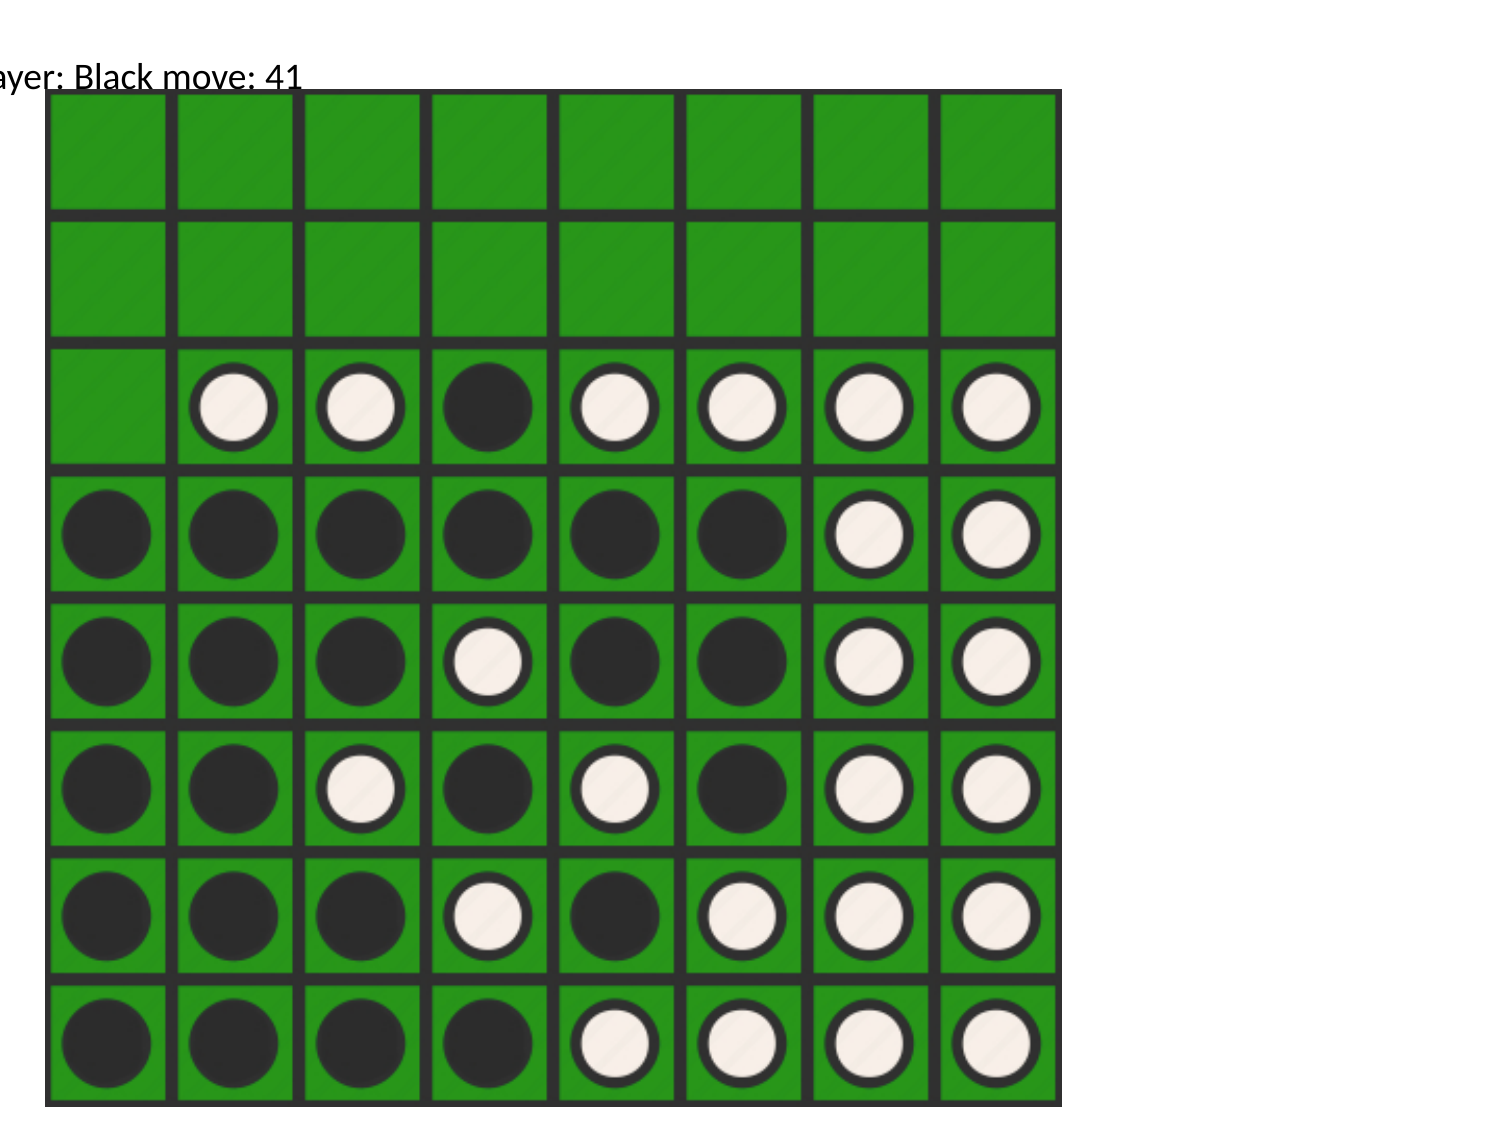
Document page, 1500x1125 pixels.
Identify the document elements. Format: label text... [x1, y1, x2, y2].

text_box turn: 43 player: Black move: 41 [0, 44, 319, 105]
picture [44, 89, 1062, 1107]
